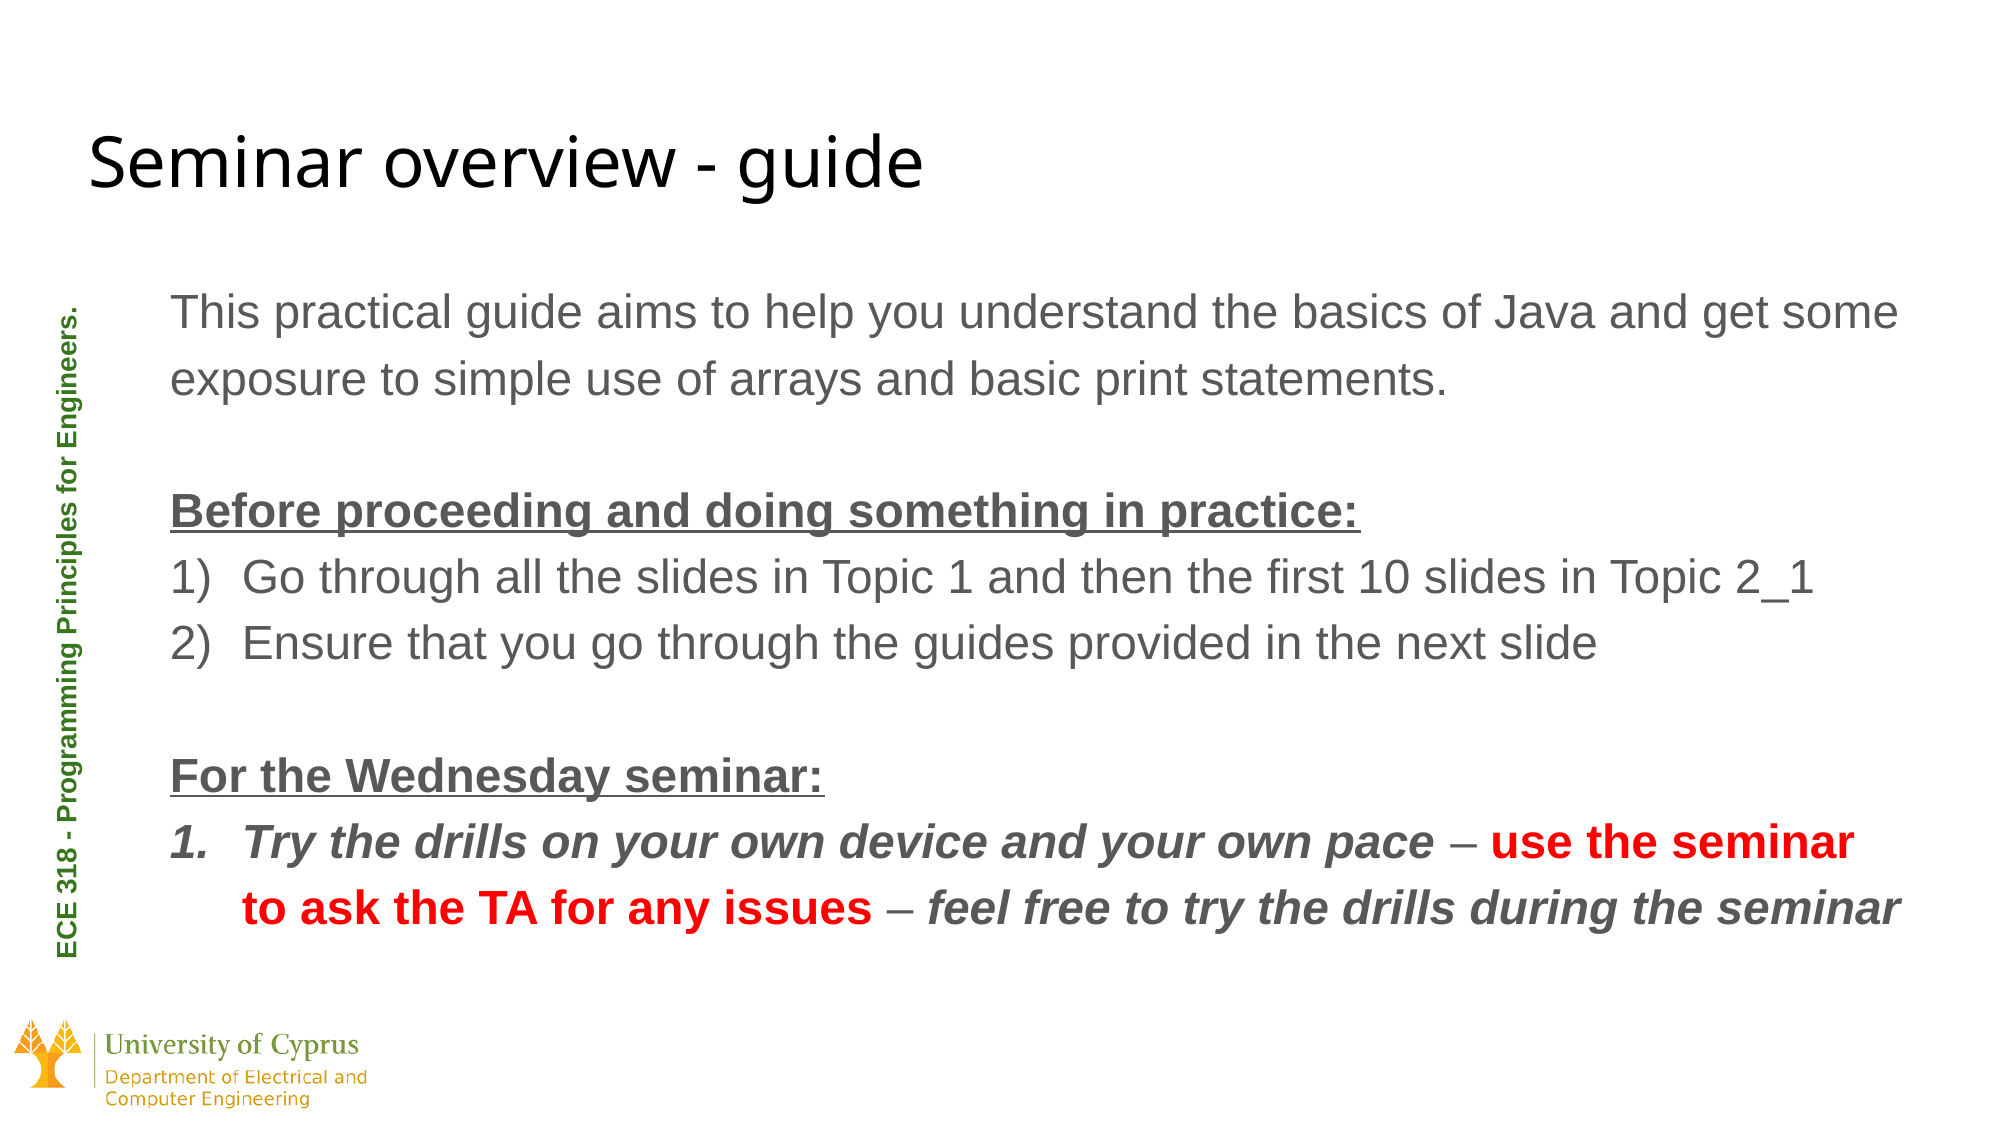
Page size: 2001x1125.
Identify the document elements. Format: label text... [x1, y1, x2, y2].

list This practical guide aims to help you understand the basics of Java and get some exposure to simple use of arrays and basic print statements. Before proceeding and doing something in practice: Go through all the slides in Topic 1 and then the first 10 slides in Topic 2_1 Ensure that you go through the guides provided in the next slide For the Wednesday seminar: Try the drills on your own device and your own pace – use the seminar to ask the TA for any issues – feel free to try the drills during the seminar [125, 252, 1932, 1000]
picture [12, 1008, 390, 1115]
title Seminar overview - guide [68, 97, 1932, 223]
